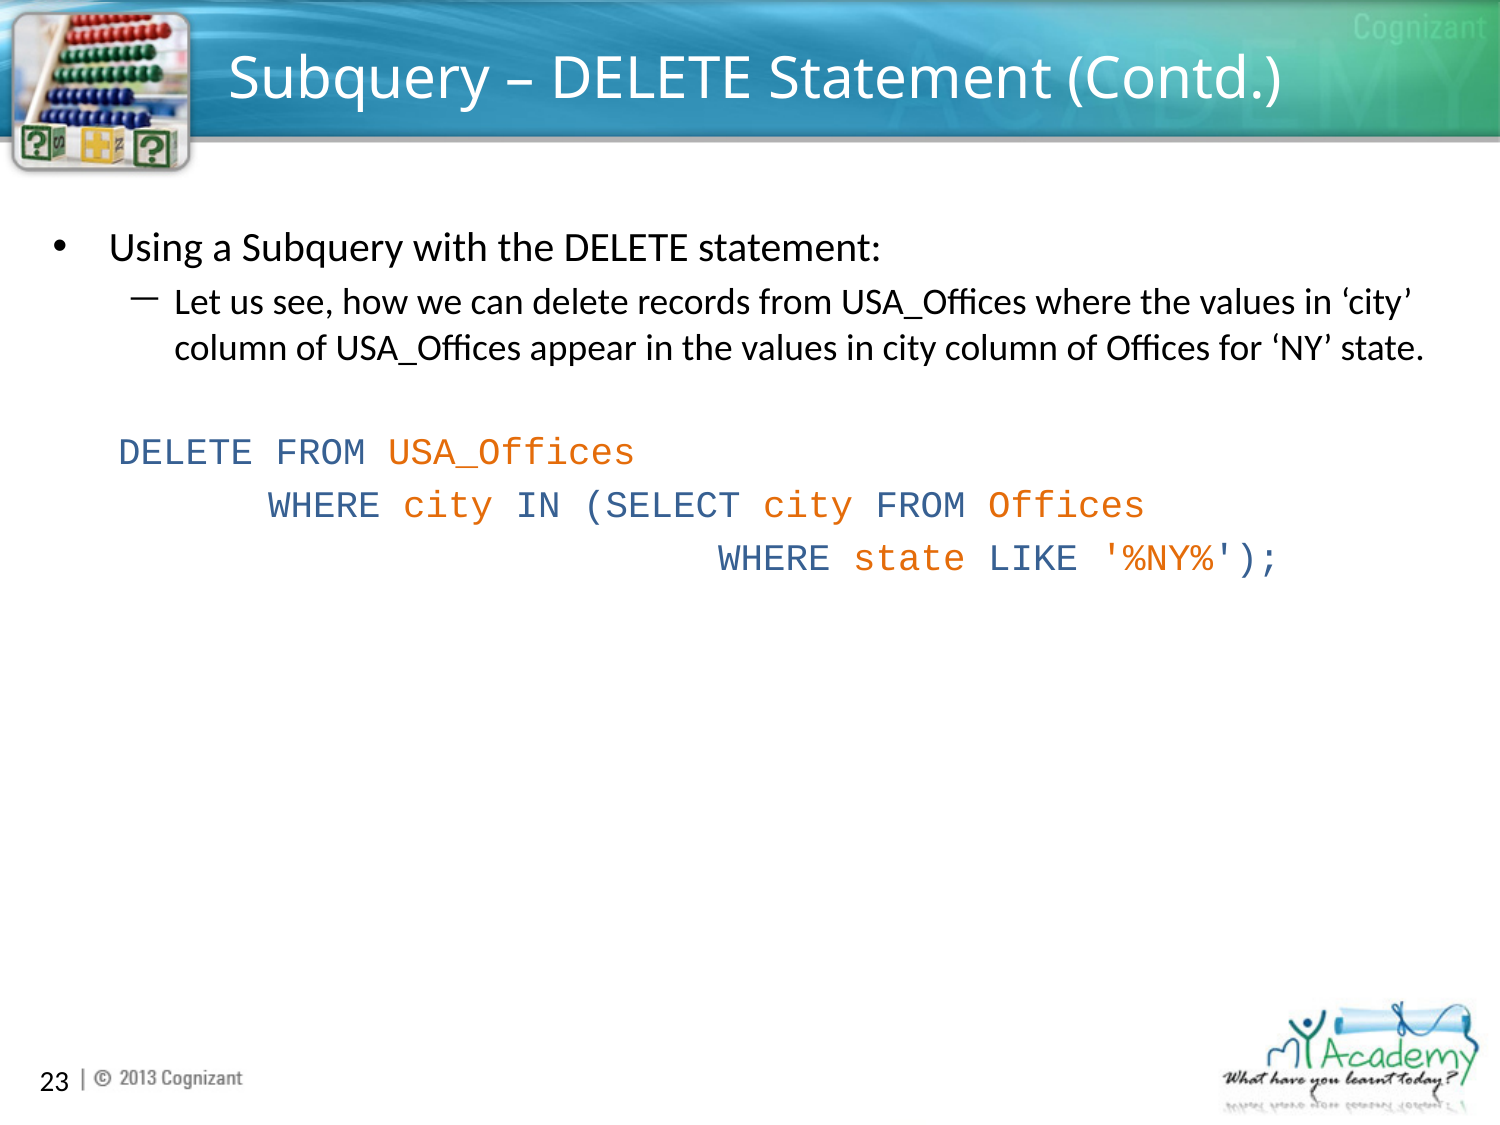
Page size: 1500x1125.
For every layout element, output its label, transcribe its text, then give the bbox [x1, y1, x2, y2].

picture [0, 0, 1500, 1125]
list Using a Subquery with the DELETE statement: Let us see, how we can delete records from USA_Offices where the values in ‘city’ column of USA_Offices appear in the values in city column of Offices for ‘NY’ state. DELETE FROM USA_Offices WHERE city IN (SELECT city FROM Offices WHERE state LIKE '%NY%'); [37, 212, 1463, 998]
text_box 23 [24, 1054, 100, 1100]
title Subquery – DELETE Statement (Contd.) [213, 12, 1471, 139]
